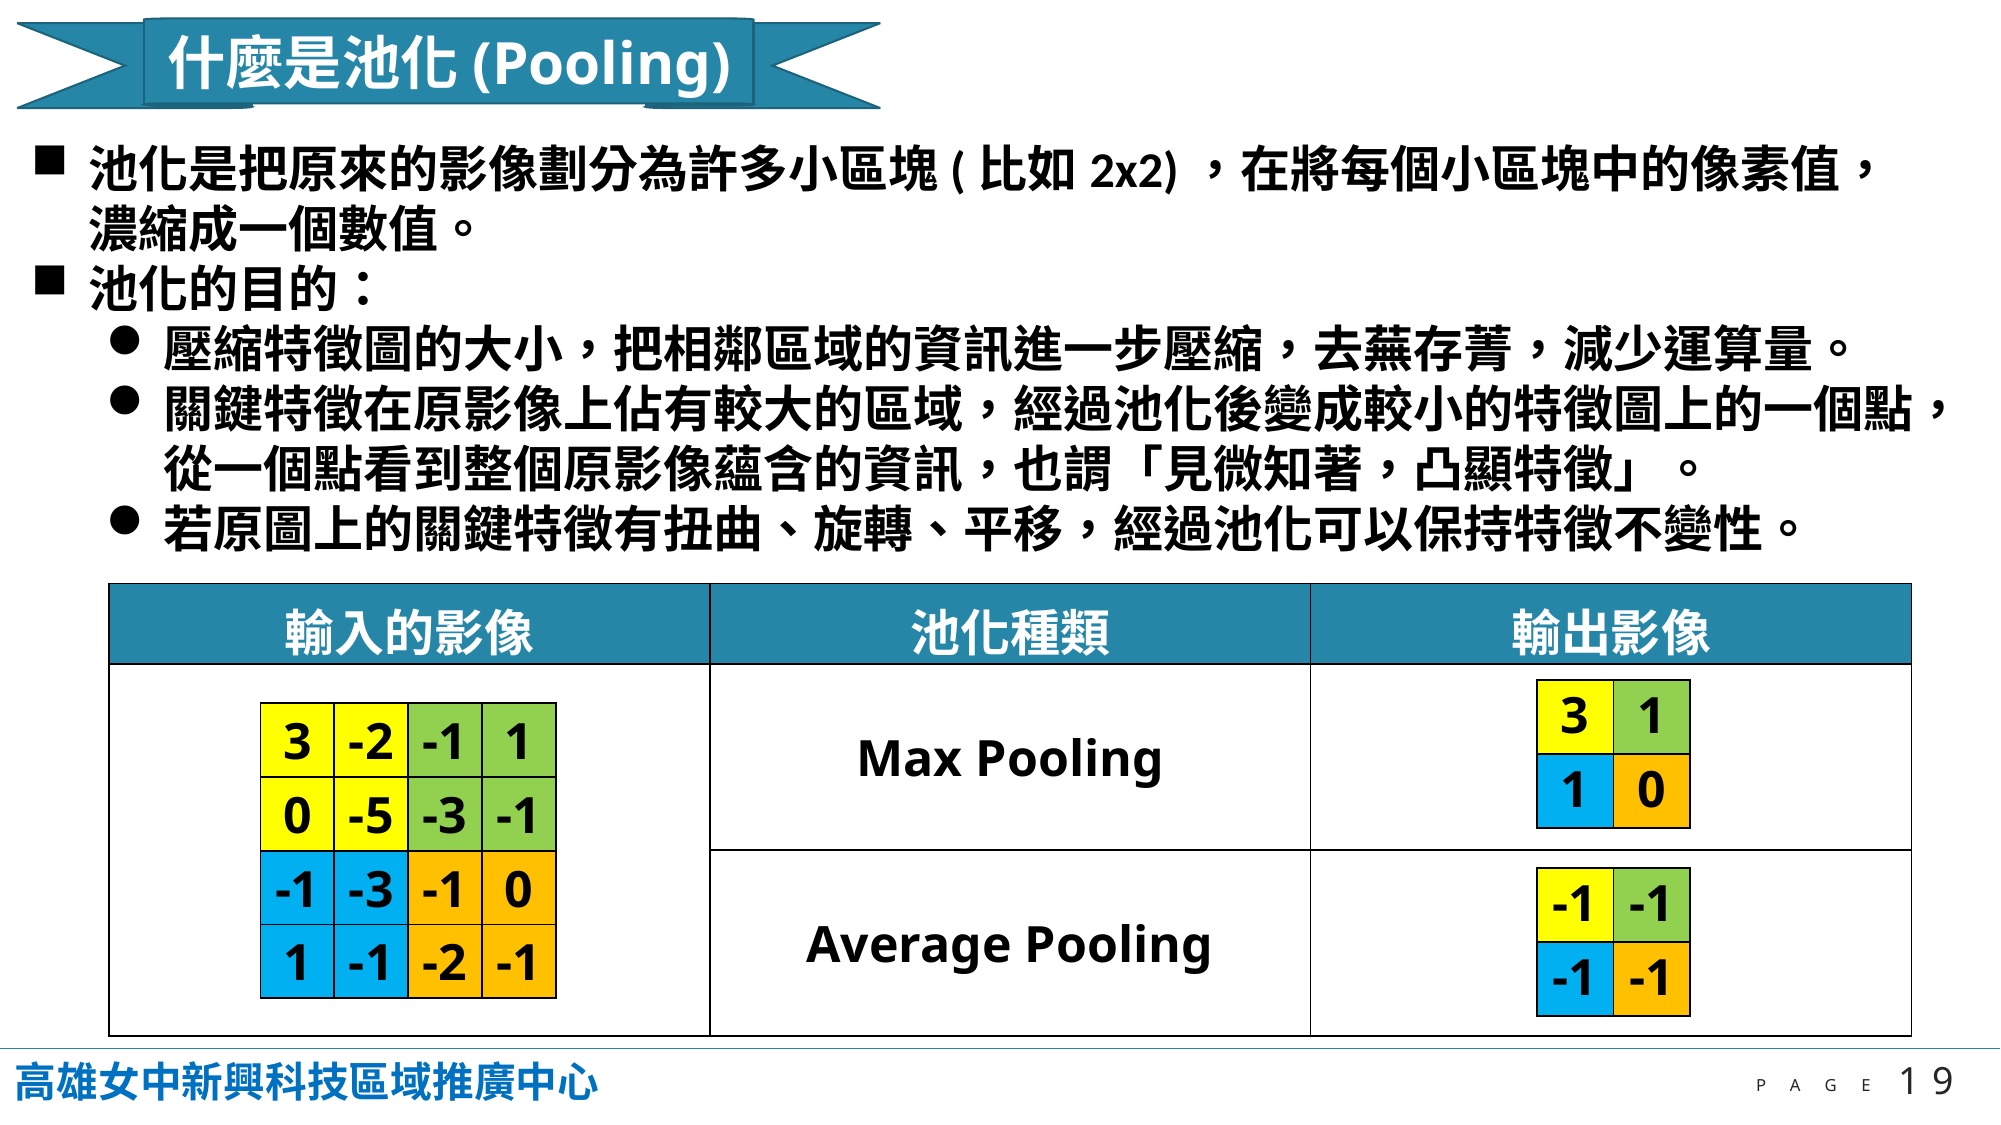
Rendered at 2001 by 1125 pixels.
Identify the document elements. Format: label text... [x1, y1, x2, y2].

table_cell Average Pooling [711, 851, 1310, 1035]
table_cell 1 [1538, 755, 1613, 827]
table_header 3 [1538, 681, 1613, 753]
table_cell 0 [1614, 755, 1689, 827]
table_cell -1 [483, 925, 555, 997]
table_header -1 [1538, 869, 1613, 941]
table_header 輸入的影像 [110, 584, 709, 663]
table_cell [1311, 665, 1911, 849]
table_cell -1 [483, 778, 555, 850]
table_cell [110, 665, 709, 1035]
table_header -1 [1614, 869, 1689, 941]
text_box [17, 18, 881, 109]
table_cell Max Pooling [711, 665, 1310, 849]
table_cell -1 [409, 852, 481, 924]
table_cell 1 [261, 925, 333, 997]
text_box 池化是把原來的影像劃分為許多小區塊(比如2x2)，在將每個小區塊中的像素值，濃縮成一個數值。 池化的目的： 壓縮特徵圖的大小，把相鄰區域的資訊進一步壓縮，去蕪存菁，減少運算量。 關鍵特徵在原影像上佔有較大的區域，經過池化後變成較小的特徵圖上的一個點，從一個點看到整個原影像蘊含的資訊，也謂「見微知著，凸顯特徵」。 若原圖上的關鍵特徵有扭曲、旋轉、平移，經過池化可以保持特徵不變性。 [17, 129, 1950, 615]
text_box 高雄女中新興科技區域推廣中心 [0, 1049, 636, 1113]
table_header 3 [261, 704, 333, 776]
table_header 1 [1614, 681, 1689, 753]
table_cell -1 [335, 925, 407, 997]
table_header 1 [483, 704, 555, 776]
table_cell -5 [335, 778, 407, 850]
table_header -1 [409, 704, 481, 776]
table_cell -1 [261, 852, 333, 924]
table_header 輸出影像 [1311, 584, 1911, 663]
table_header 池化種類 [711, 584, 1310, 663]
table_cell -1 [1614, 943, 1689, 1015]
table_cell -3 [409, 778, 481, 850]
table_header -2 [335, 704, 407, 776]
table_cell [1311, 851, 1911, 1035]
table_cell -1 [1538, 943, 1613, 1015]
table_cell 0 [483, 852, 555, 924]
table_cell -3 [335, 852, 407, 924]
table_cell 0 [261, 778, 333, 850]
table_cell -2 [409, 925, 481, 997]
